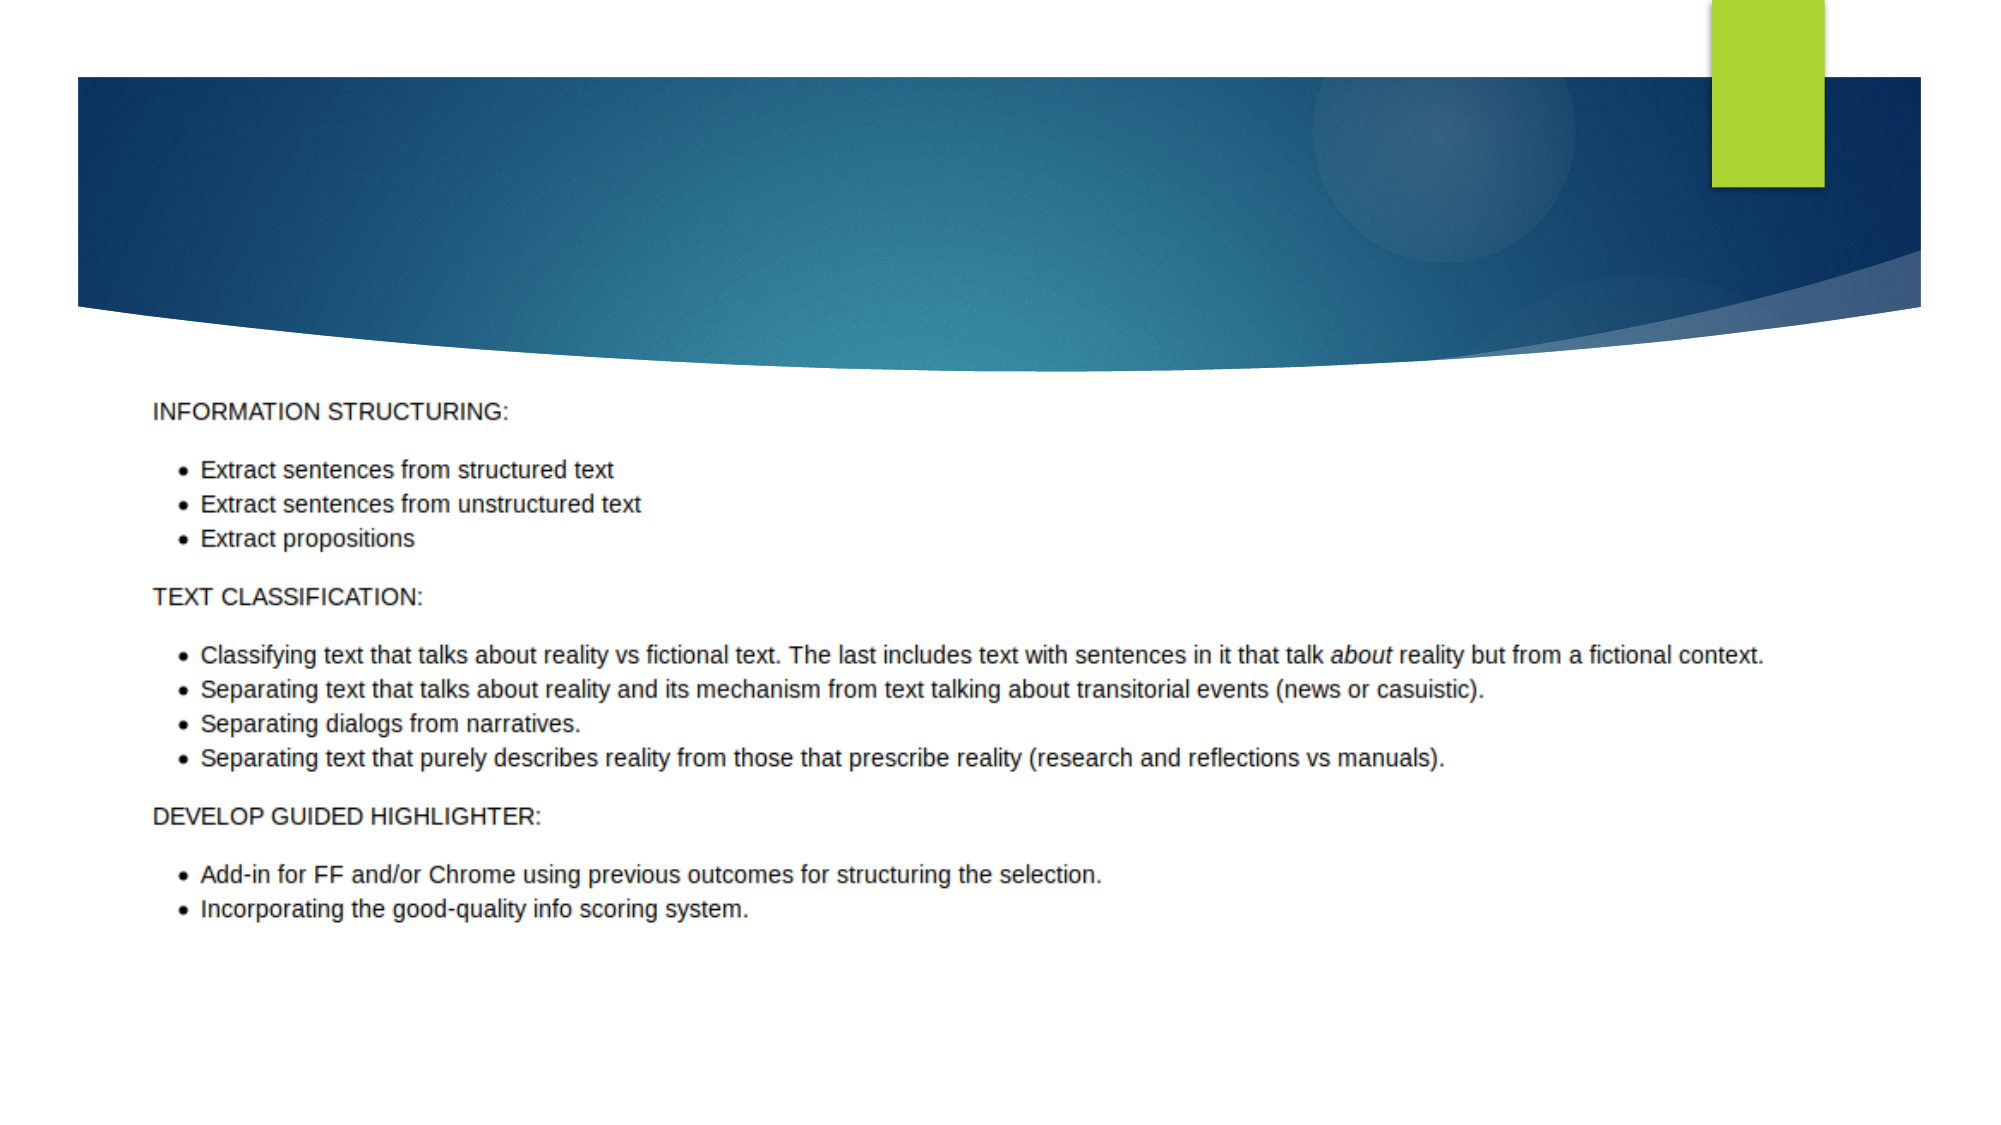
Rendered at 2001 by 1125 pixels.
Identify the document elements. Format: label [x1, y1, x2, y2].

list [122, 385, 1799, 952]
